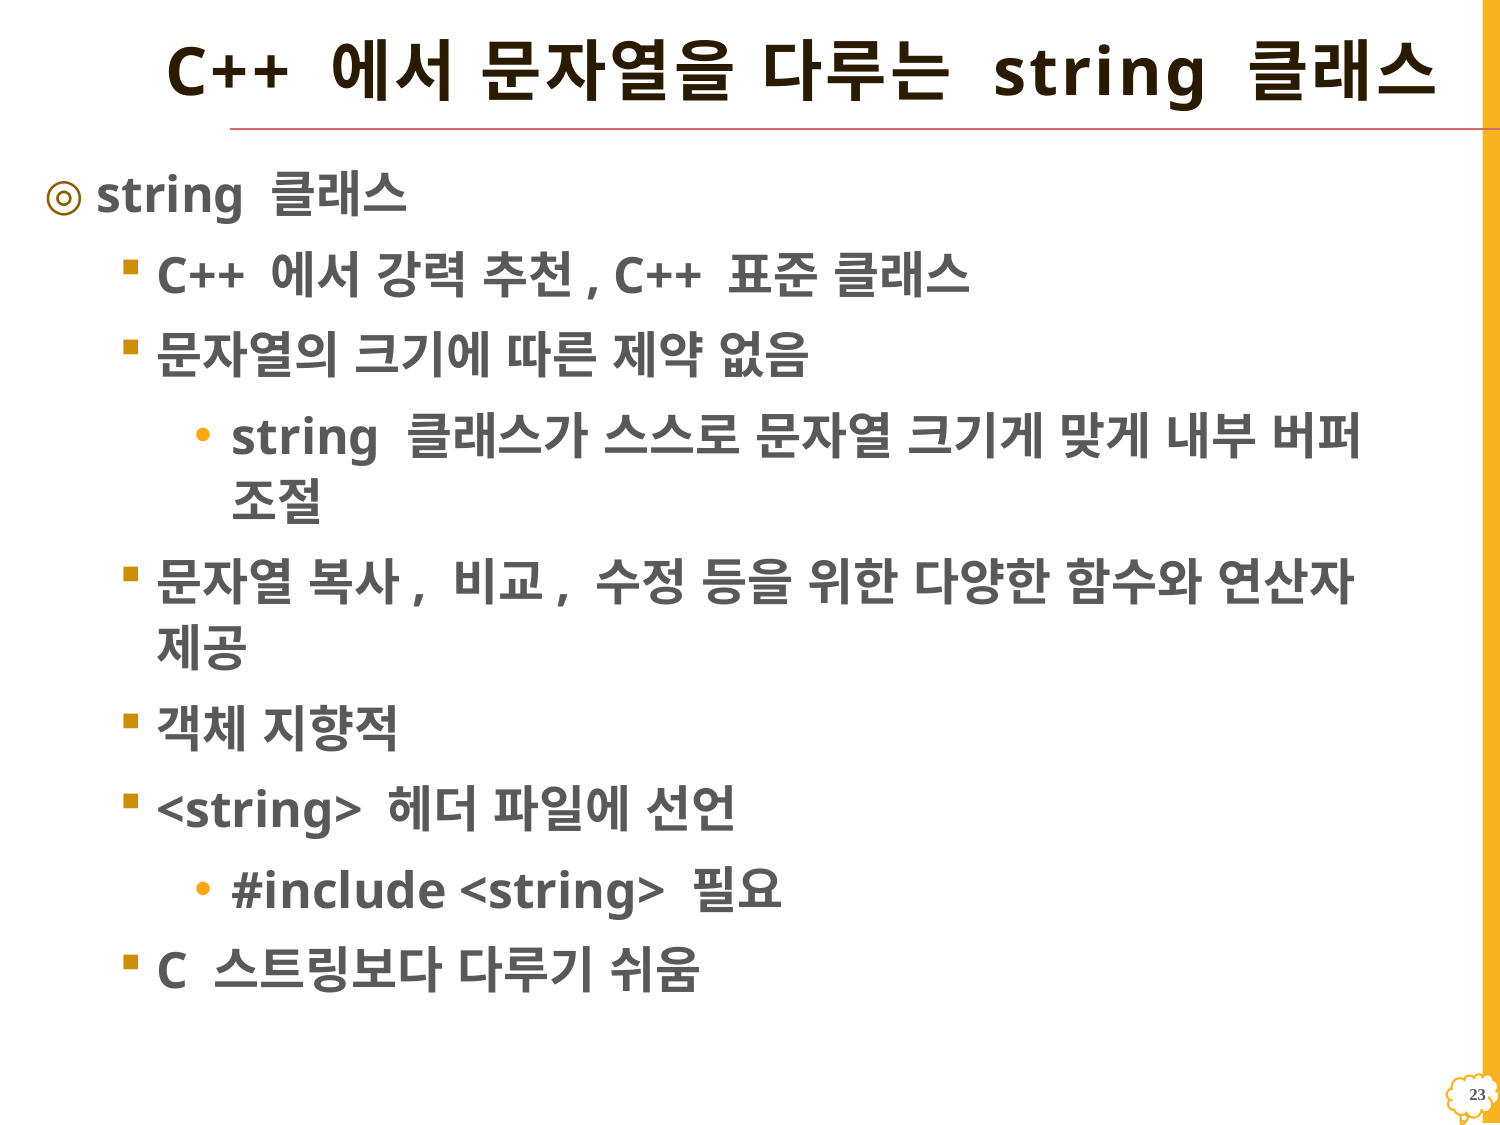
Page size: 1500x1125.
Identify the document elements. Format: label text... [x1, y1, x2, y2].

title C++ 에서 문자열을 다루는 string 클래스 [100, 19, 1453, 130]
slide_number 22 [1448, 1067, 1500, 1120]
list string 클래스 C++ 에서 강력 추천, C++ 표준 클래스 문자열의 크기에 따른 제약 없음 string 클래스가 스스로 문자열 크기게 맞게 내부 버퍼 조절 문자열 복사, 비교, 수정 등을 위한 다양한 함수와 연산자 제공 객체 지향적 <string> 헤더 파일에 선언 #include <string> 필요 C 스트링보다 다루기 쉬움 [29, 149, 1459, 1106]
